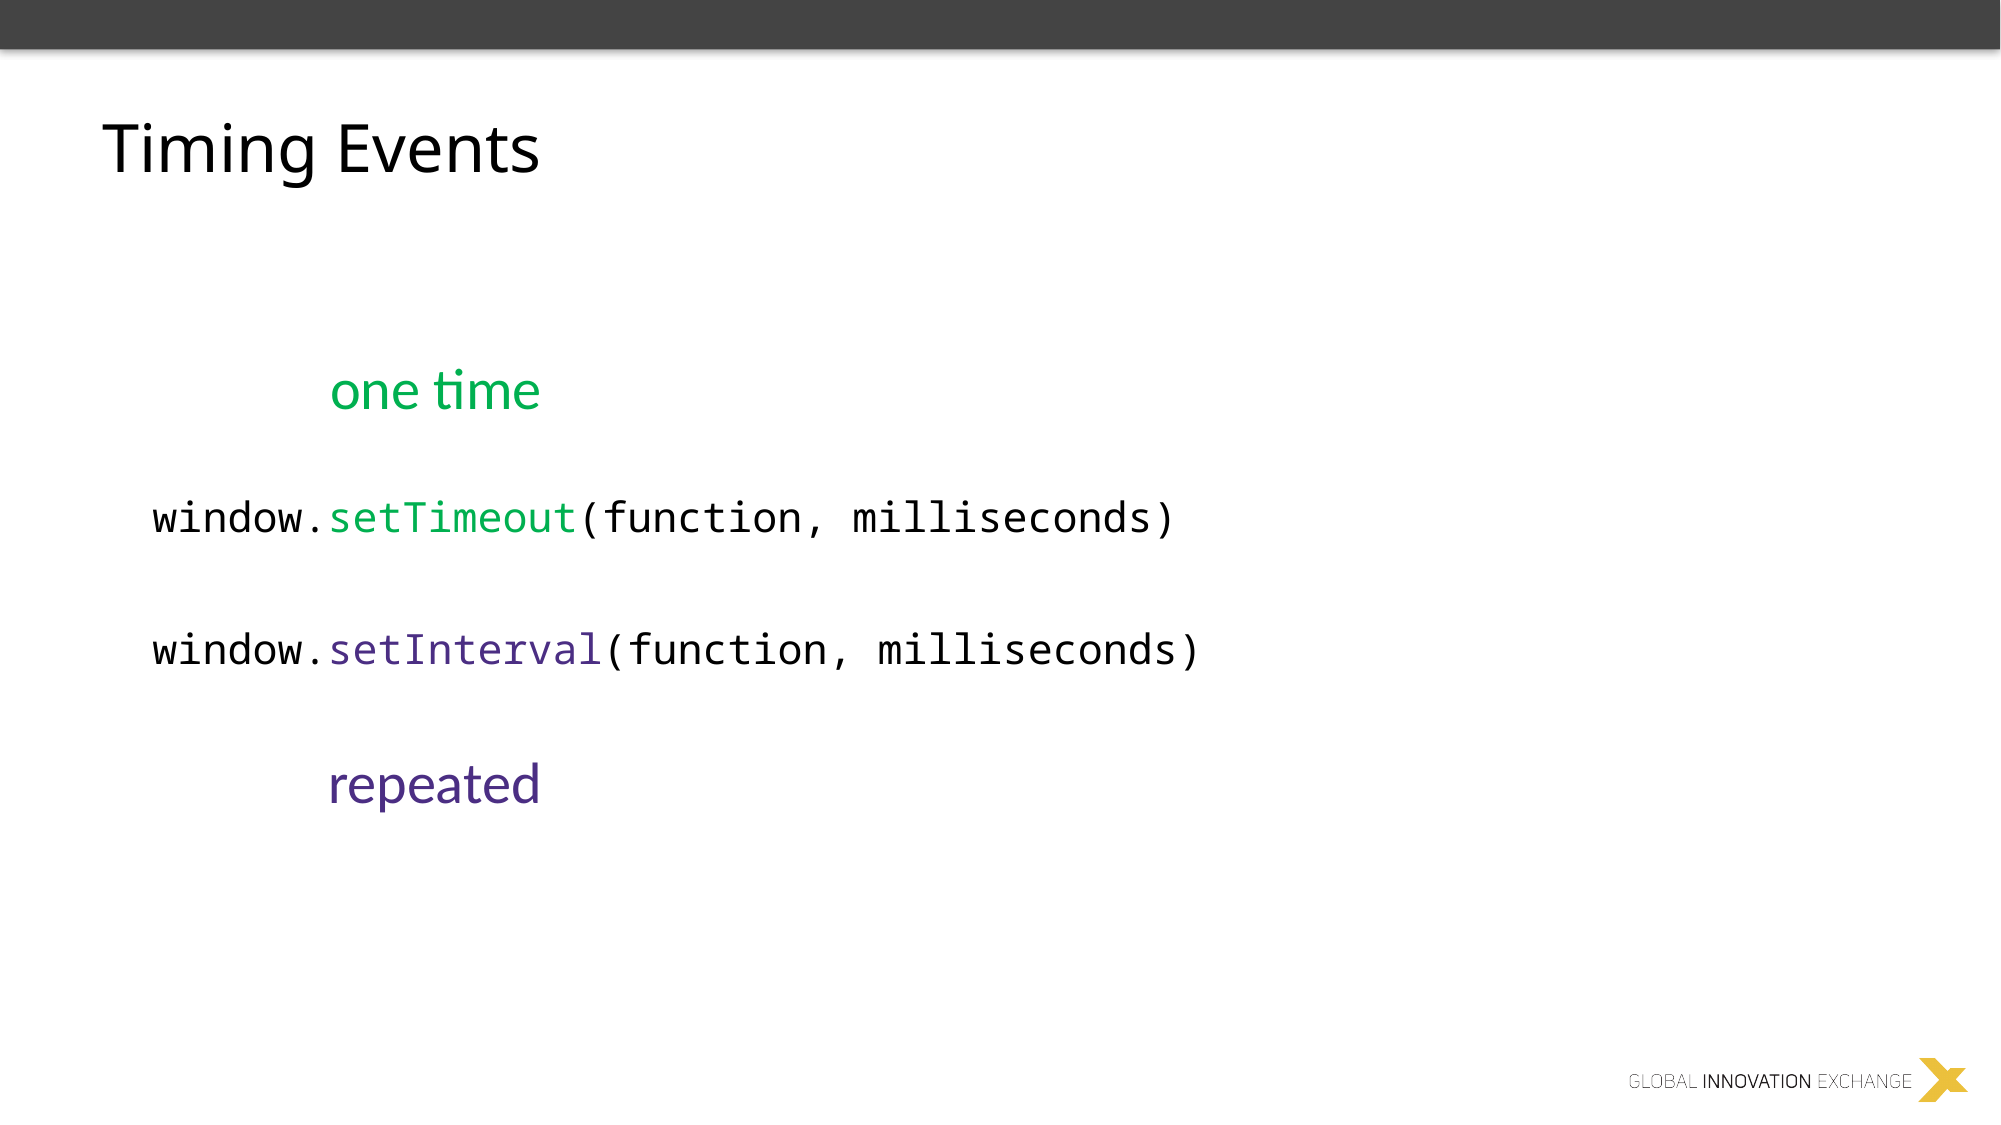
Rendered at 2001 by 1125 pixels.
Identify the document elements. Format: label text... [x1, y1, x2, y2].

text_box one time [315, 344, 557, 429]
picture [1619, 1053, 1979, 1107]
list Timing Events [87, 69, 1938, 233]
text_box window.setTimeout(function, milliseconds) window.setInterval(function, milliseconds) [137, 388, 1931, 782]
text_box repeated [313, 738, 557, 823]
